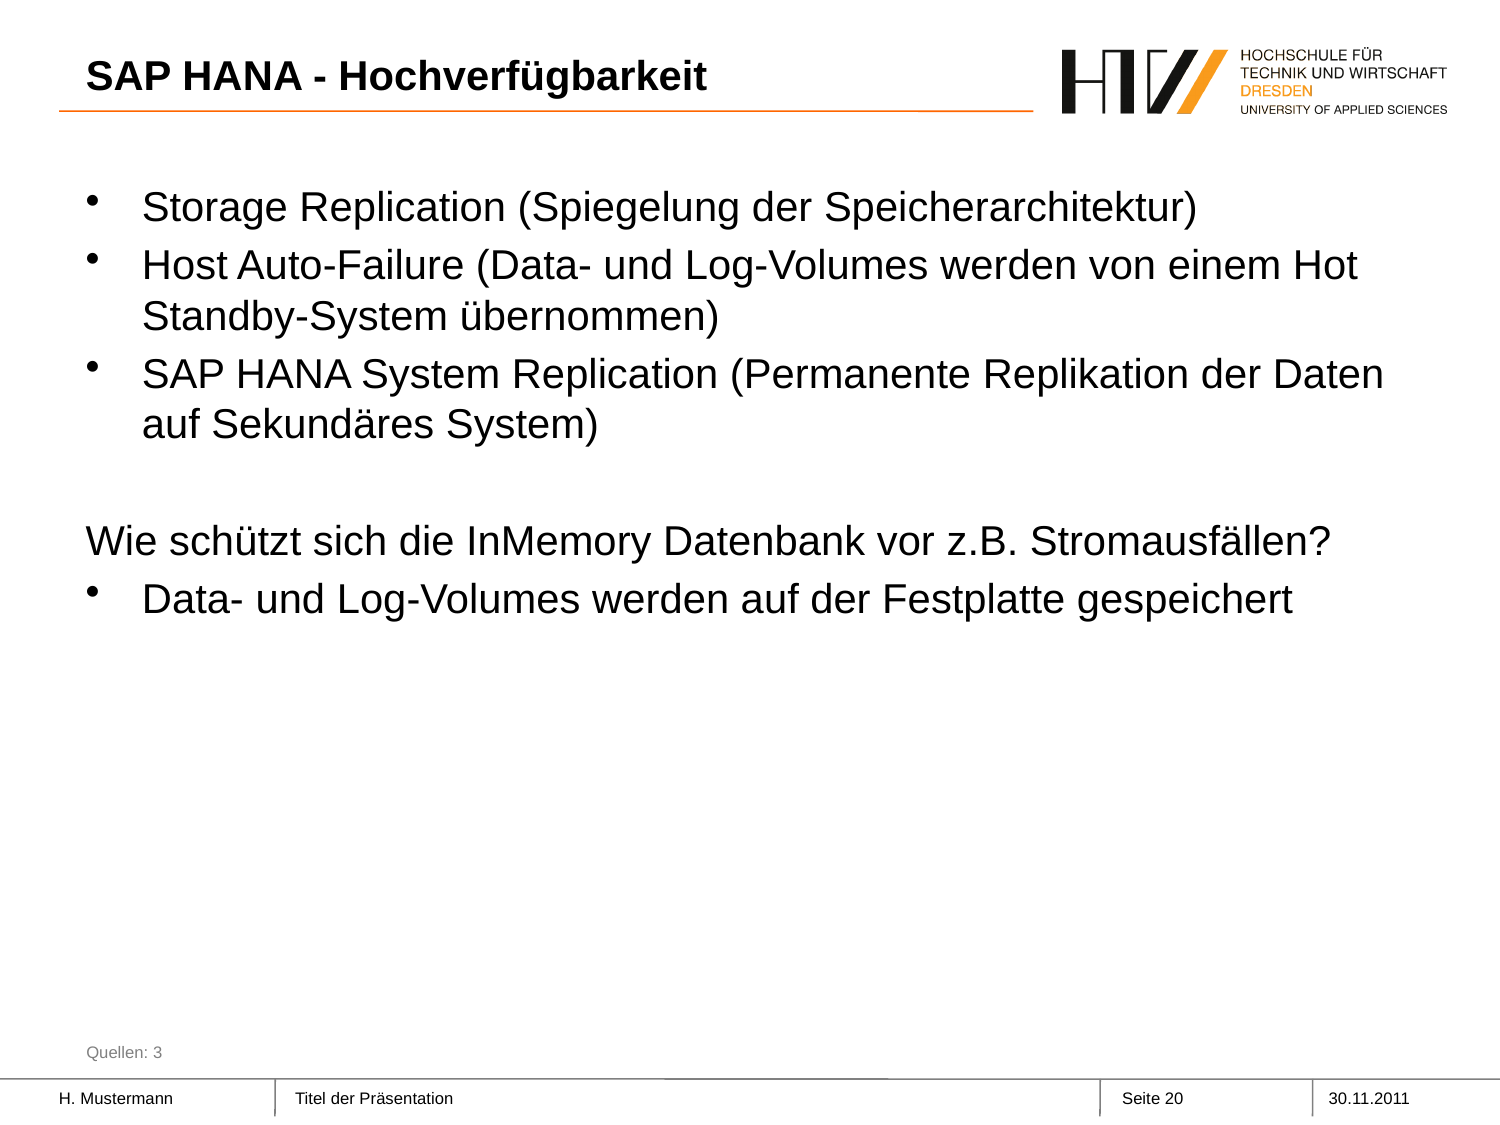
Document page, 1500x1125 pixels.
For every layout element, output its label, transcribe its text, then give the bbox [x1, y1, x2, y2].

list Storage Replication (Spiegelung der Speicherarchitektur) Host Auto-Failure (Data- und Log-Volumes werden von einem Hot Standby-System übernommen) SAP HANA System Replication (Permanente Replikation der Daten auf Sekundäres System) Wie schützt sich die InMemory Datenbank vor z.B. Stromausfällen? Data- und Log-Volumes werden auf der Festplatte gespeichert [70, 172, 1424, 1035]
text_box Quellen: 3 [71, 1034, 188, 1070]
picture [1062, 47, 1447, 114]
title SAP HANA - Hochverfügbarkeit [70, 29, 1040, 117]
